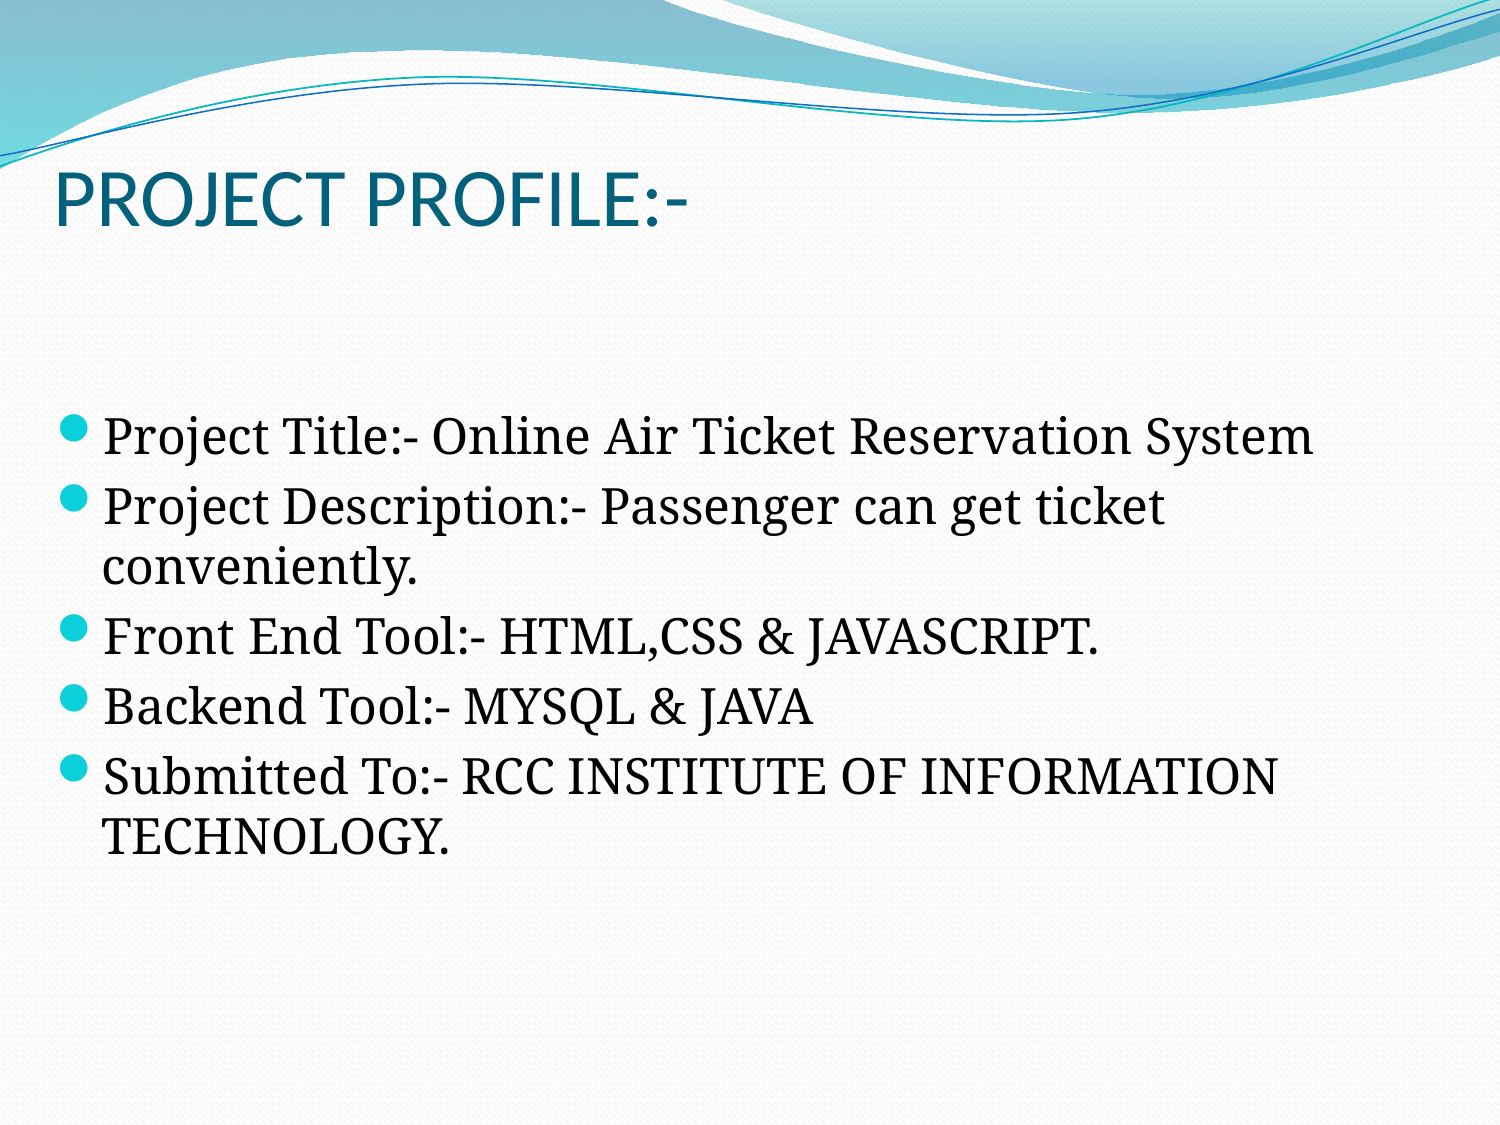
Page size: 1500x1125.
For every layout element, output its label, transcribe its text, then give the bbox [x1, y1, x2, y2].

list Project Title:- Online Air Ticket Reservation System Project Description:- Passenger can get ticket conveniently. Front End Tool:- HTML,CSS & JAVASCRIPT. Backend Tool:- MYSQL & JAVA Submitted To:- RCC INSTITUTE OF INFORMATION TECHNOLOGY. [41, 397, 1447, 1106]
title PROJECT PROFILE:- [53, 113, 1414, 244]
